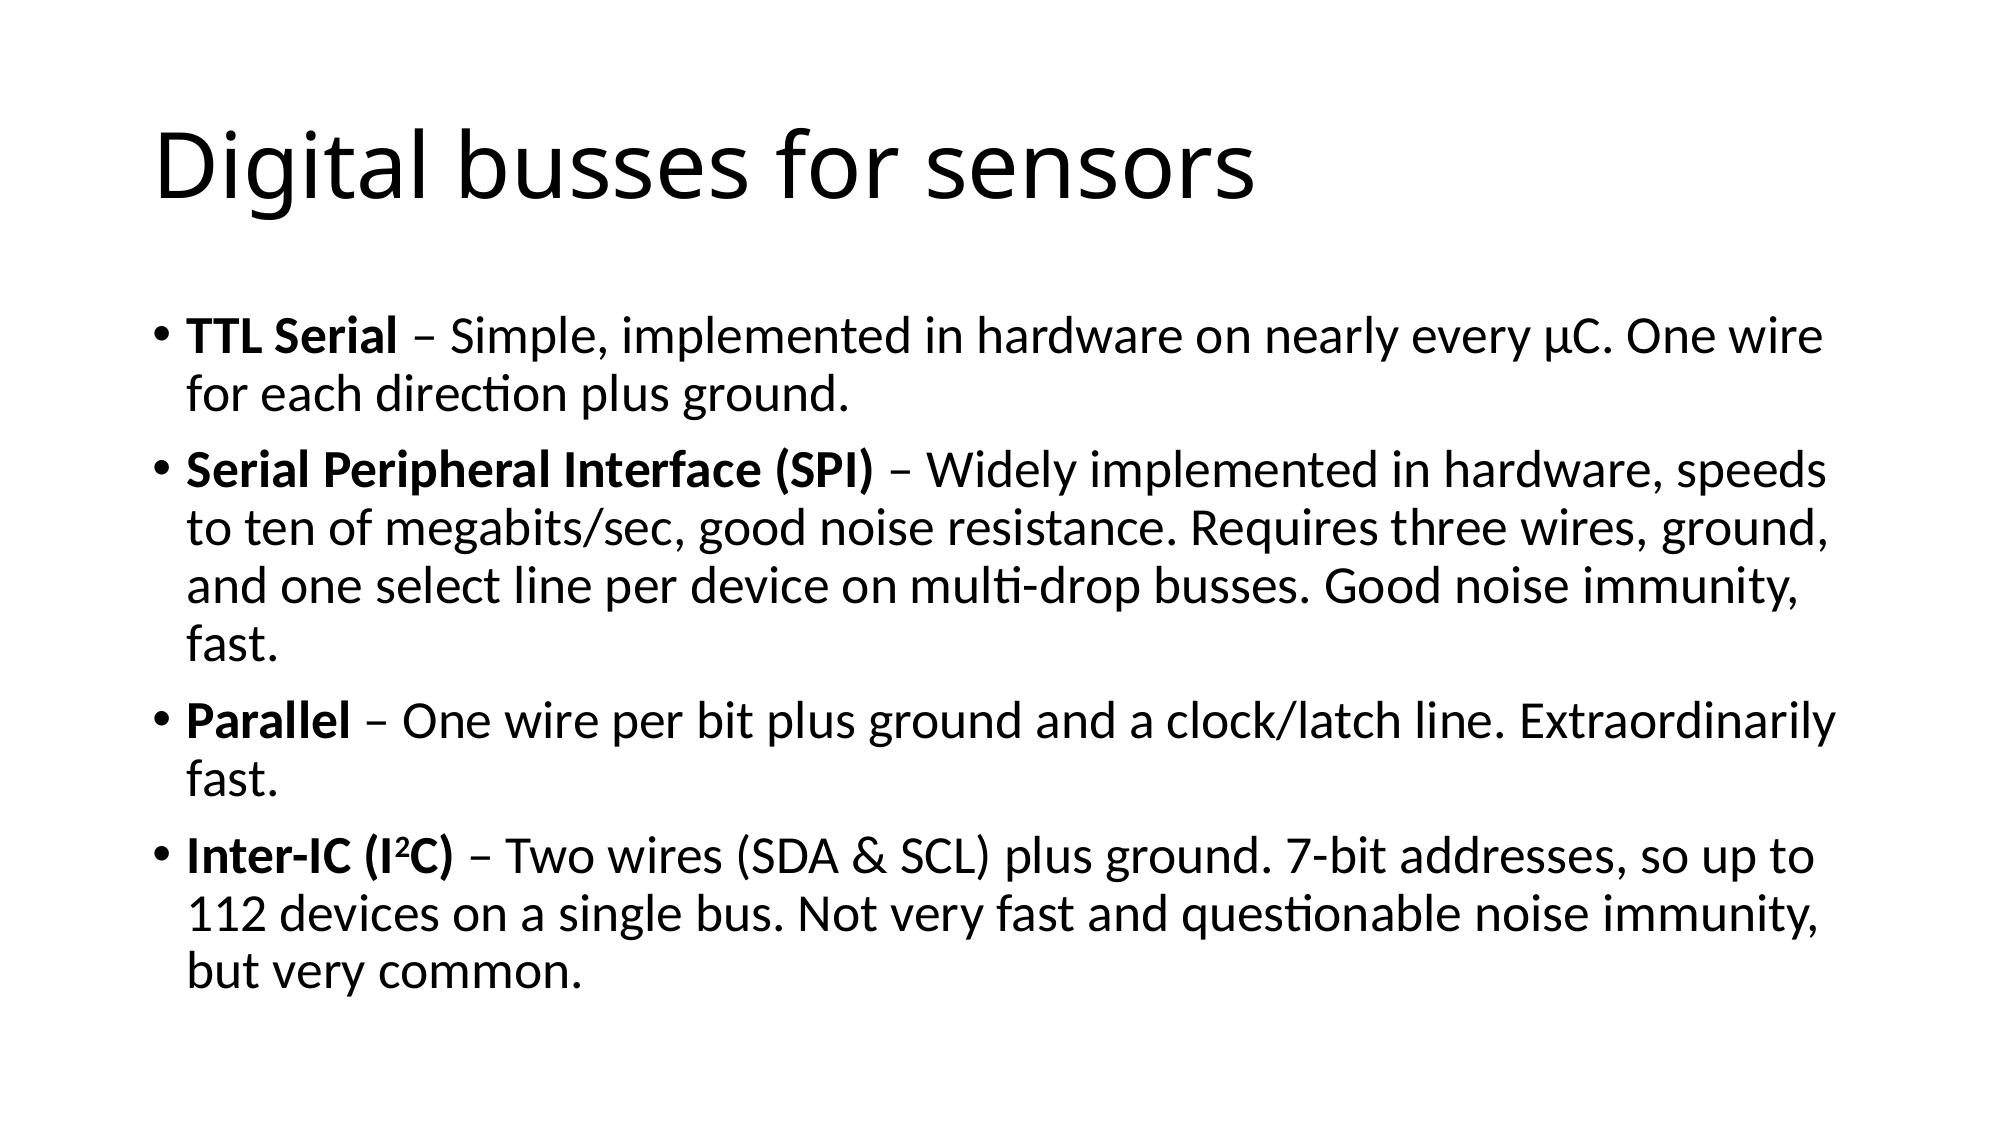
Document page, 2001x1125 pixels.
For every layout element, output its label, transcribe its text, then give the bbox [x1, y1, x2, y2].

title Digital busses for sensors [137, 59, 1863, 278]
list TTL Serial – Simple, implemented in hardware on nearly every µC. One wire for each direction plus ground. Serial Peripheral Interface (SPI) – Widely implemented in hardware, speeds to ten of megabits/sec, good noise resistance. Requires three wires, ground, and one select line per device on multi-drop busses. Good noise immunity, fast. Parallel – One wire per bit plus ground and a clock/latch line. Extraordinarily fast. Inter-IC (I2C) – Two wires (SDA & SCL) plus ground. 7-bit addresses, so up to 112 devices on a single bus. Not very fast and questionable noise immunity, but very common. [137, 299, 1863, 1014]
